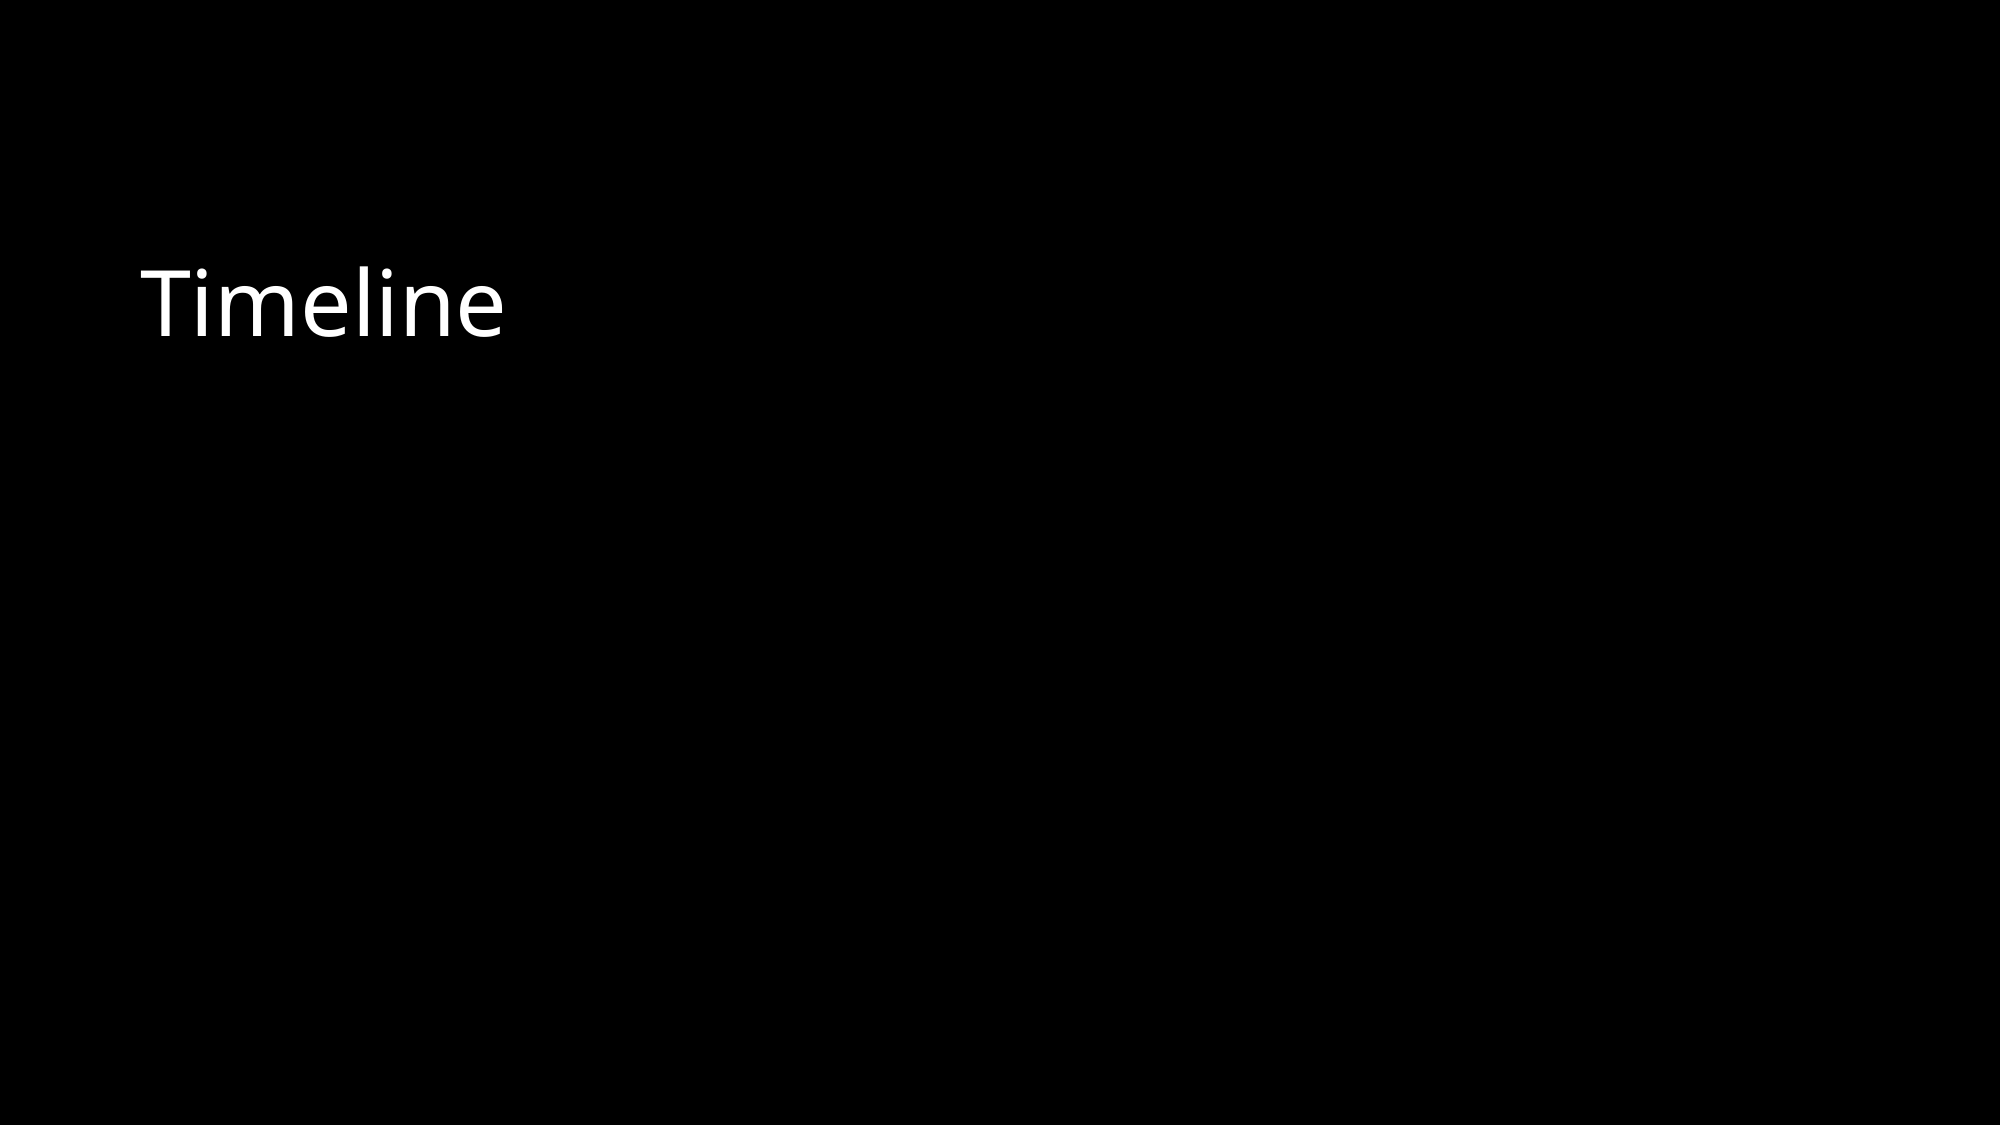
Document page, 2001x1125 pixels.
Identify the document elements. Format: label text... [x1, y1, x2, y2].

title Timeline [125, 249, 1625, 458]
